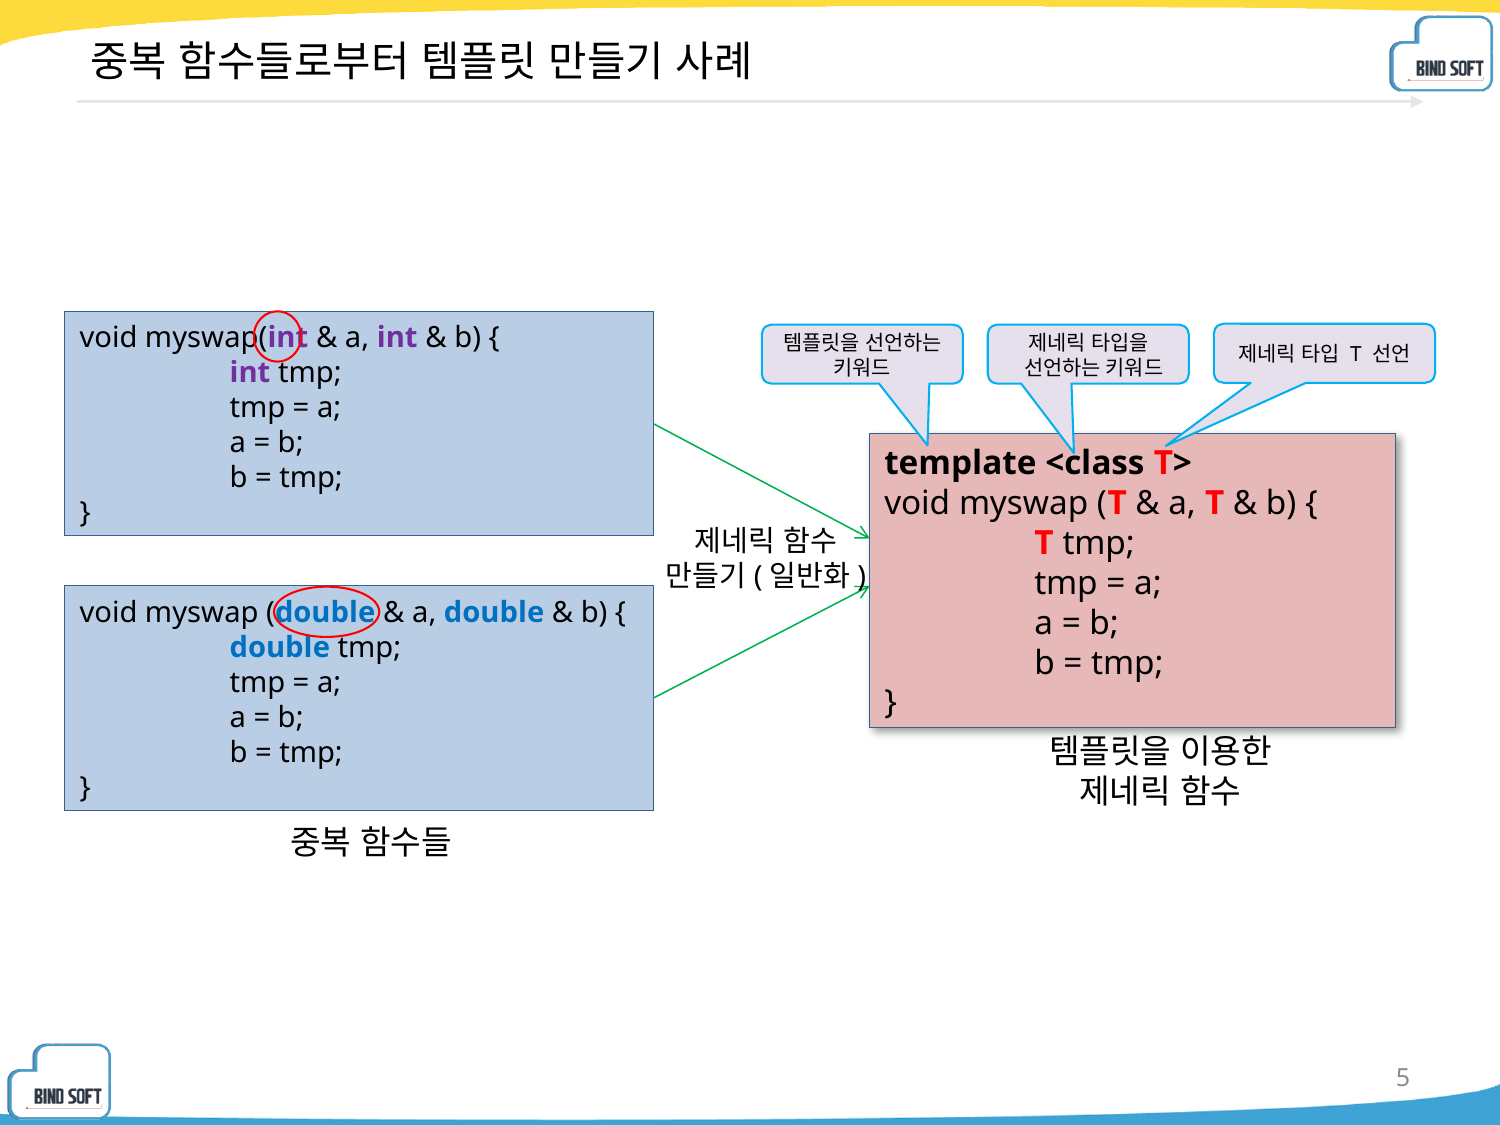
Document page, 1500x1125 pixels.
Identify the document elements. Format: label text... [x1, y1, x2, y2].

text_box 템플릿을 이용한 제네릭 함수 [1034, 723, 1287, 818]
text_box template <class T> void myswap (T & a, T & b) { T tmp; tmp = a; a = b; b = tmp; } [869, 433, 1396, 728]
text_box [652, 585, 870, 700]
title 중복 함수들로부터 템플릿 만들기 사례 [75, 11, 1425, 108]
text_box 중복 함수들 [275, 814, 467, 869]
text_box 제네릭 함수 만들기(일반화) [650, 515, 881, 600]
text_box 제네릭 타입을 선언하는 키워드 [985, 322, 1191, 455]
slide_number 5 [1074, 1054, 1425, 1103]
text_box 템플릿을 선언하는 키워드 [759, 322, 965, 448]
text_box [251, 309, 304, 364]
text_box [271, 584, 382, 640]
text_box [652, 424, 870, 539]
text_box void myswap (double & a, double & b) { double tmp; tmp = a; a = b; b = tmp; } [64, 585, 654, 811]
picture [0, 0, 1500, 96]
text_box void myswap(int & a, int & b) { int tmp; tmp = a; a = b; b = tmp; } [64, 311, 654, 536]
text_box 제네릭 타입 T 선언 [1163, 321, 1438, 448]
picture [0, 1003, 1500, 1125]
